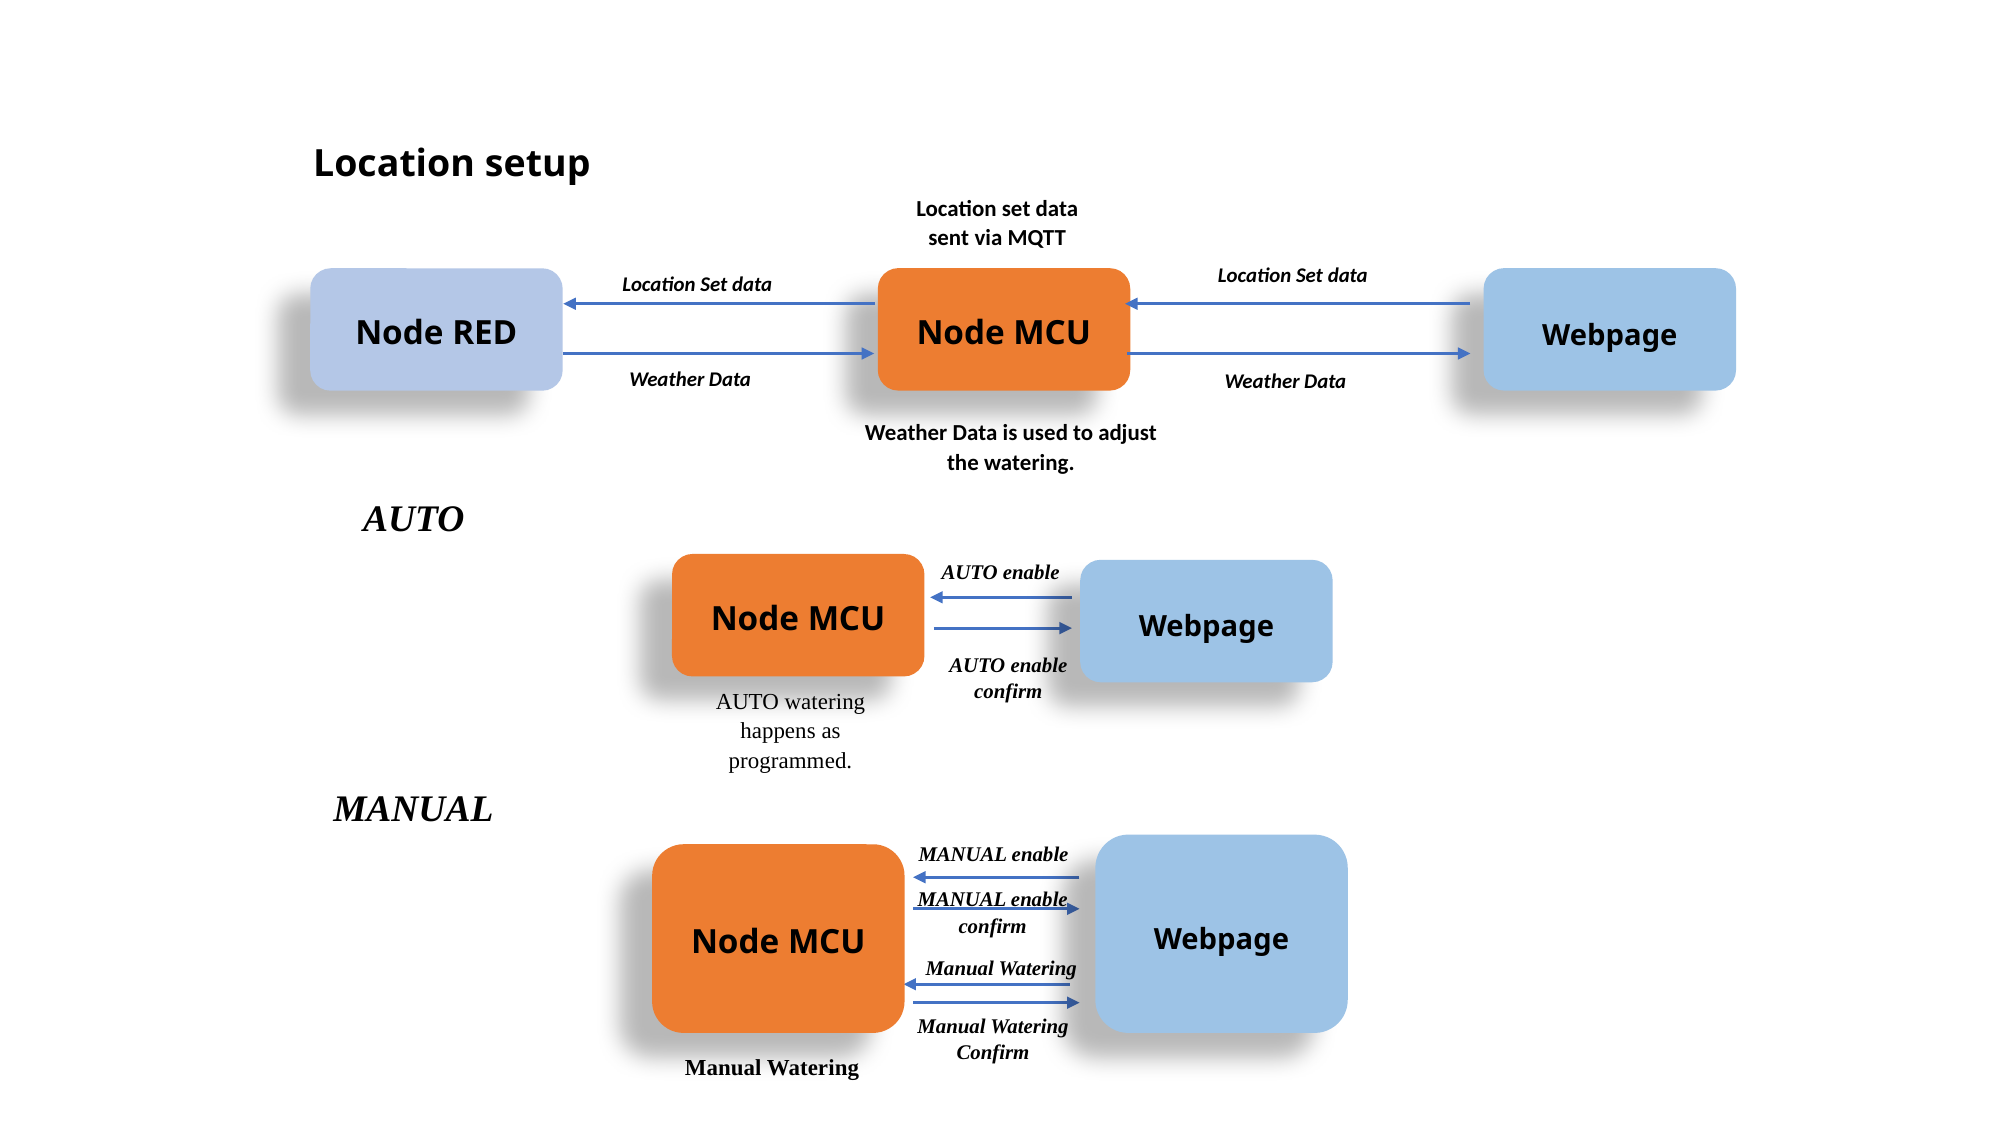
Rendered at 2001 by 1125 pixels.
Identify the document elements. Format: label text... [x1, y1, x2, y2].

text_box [640, 831, 1348, 1085]
text_box MANUAL [318, 773, 546, 837]
text_box Location setup [298, 128, 1299, 192]
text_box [667, 549, 1333, 803]
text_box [310, 183, 1736, 573]
